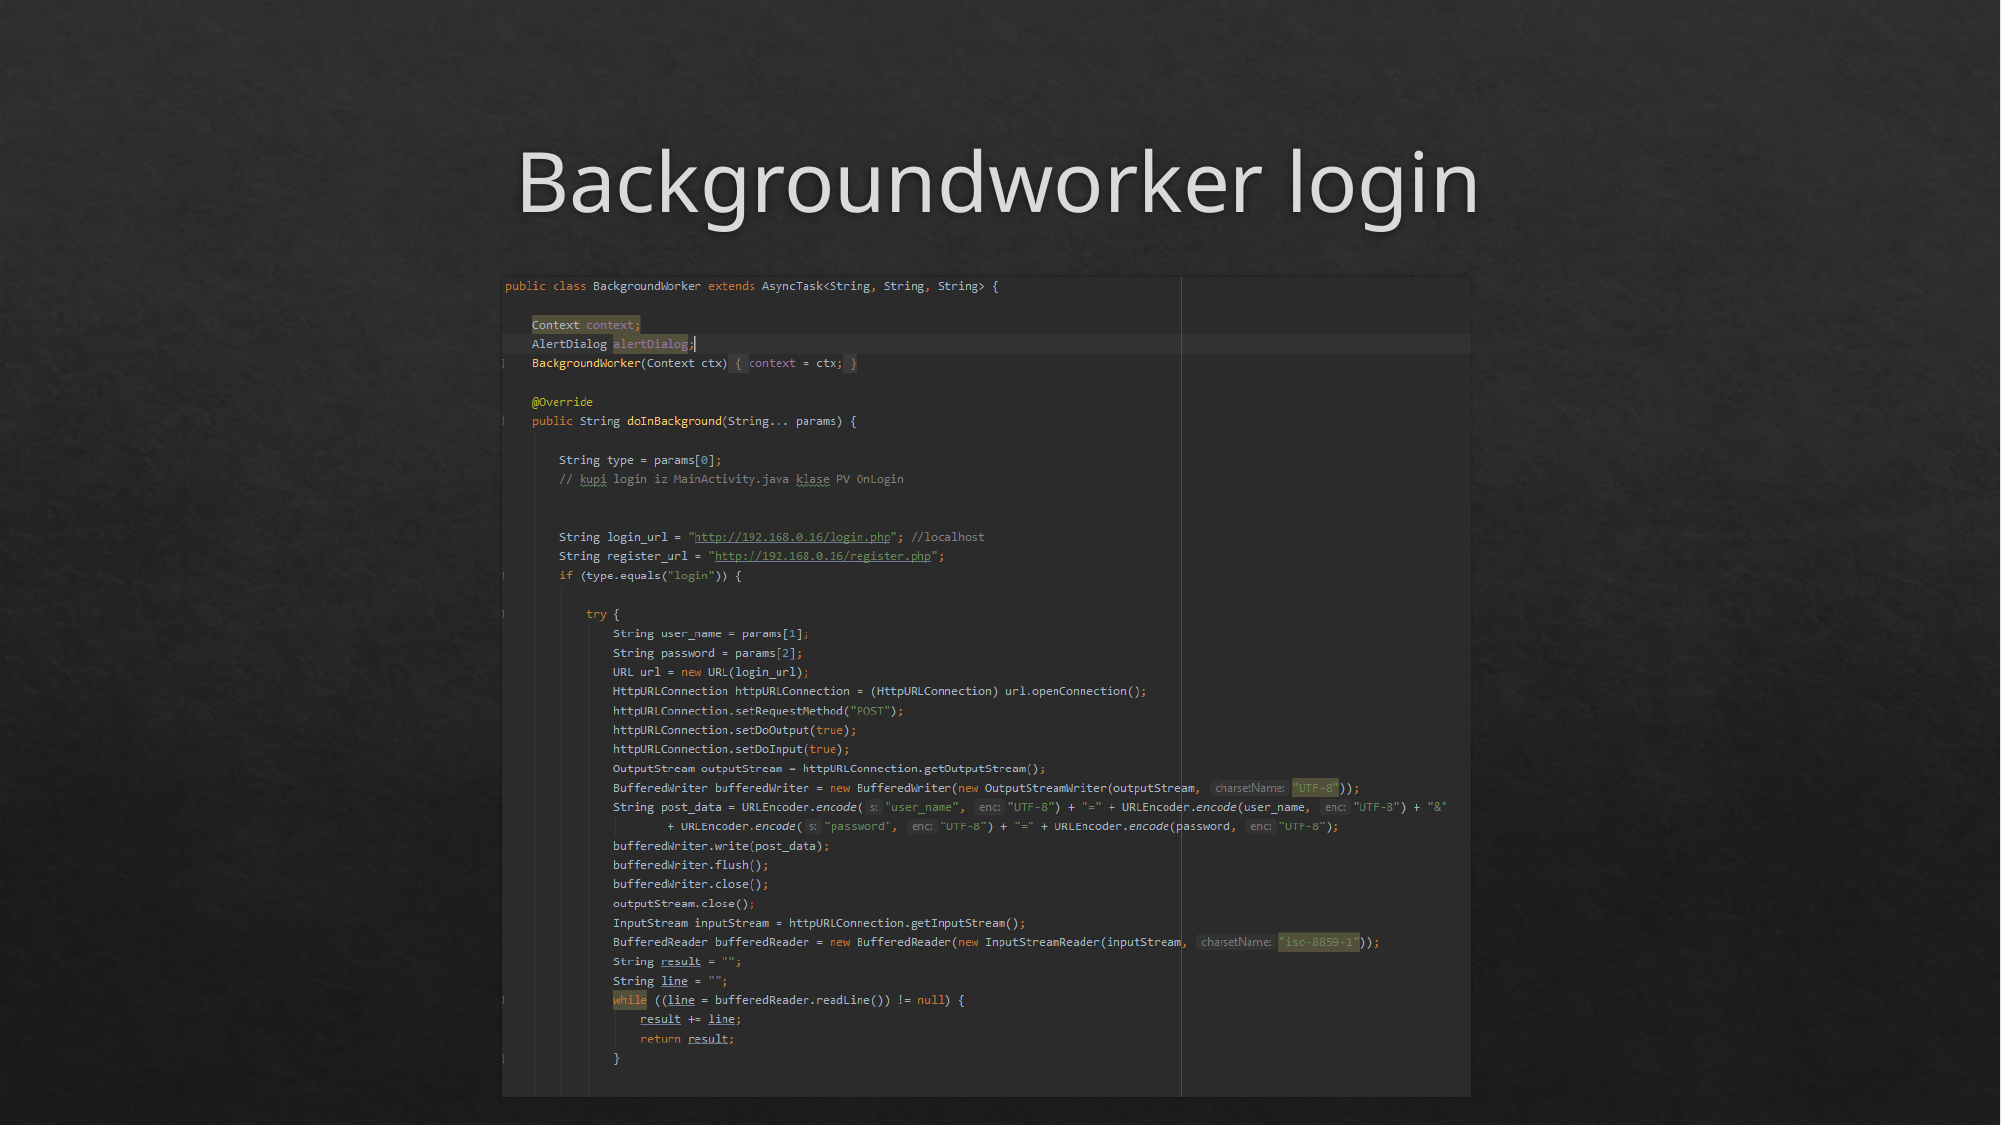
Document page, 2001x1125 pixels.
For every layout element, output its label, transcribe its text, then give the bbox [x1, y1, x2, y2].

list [502, 276, 1472, 1098]
title Backgroundworker login [149, 99, 1849, 260]
